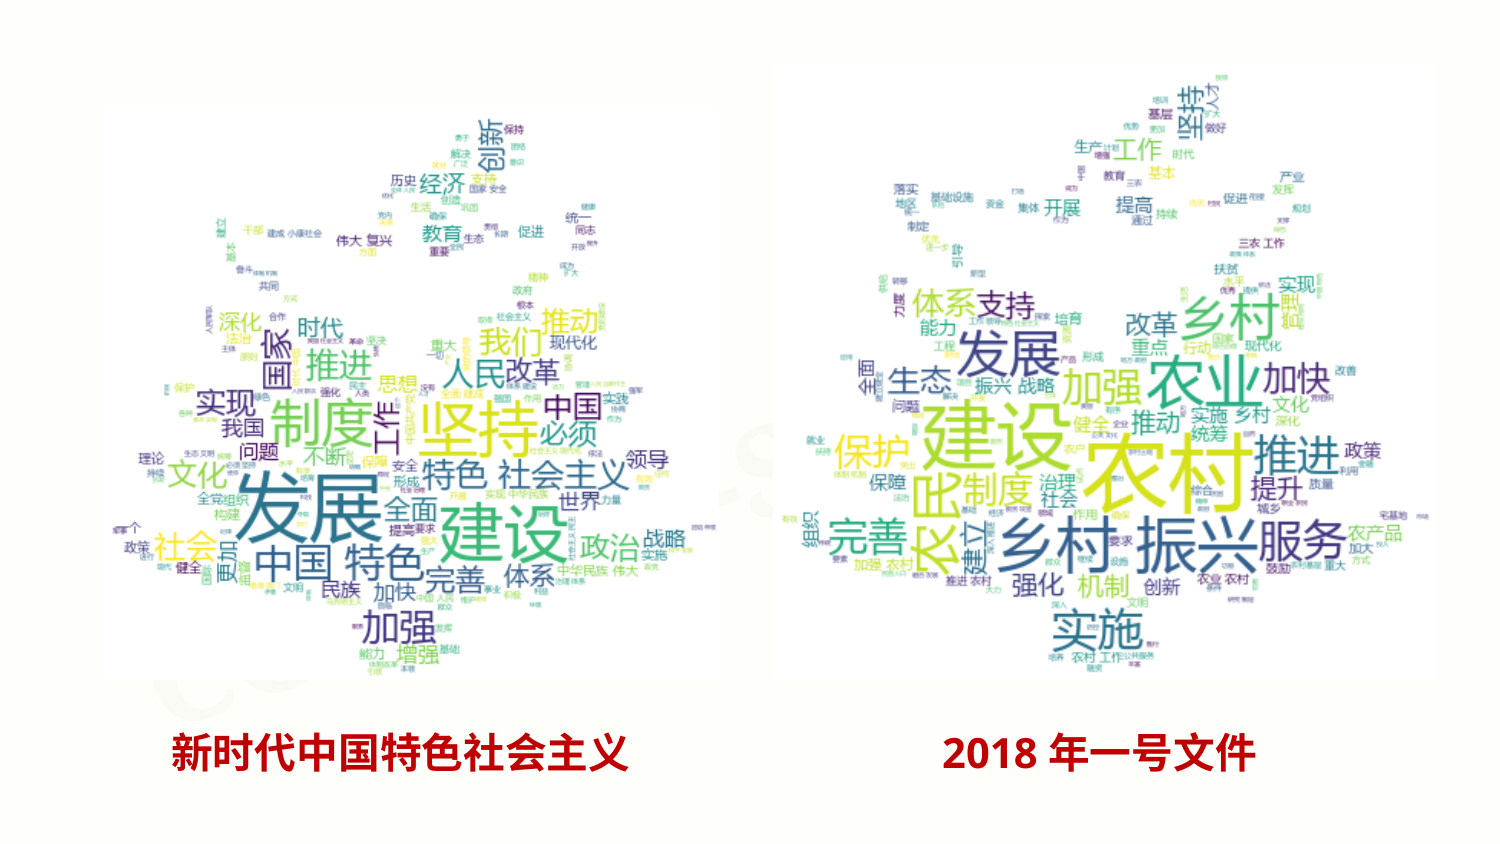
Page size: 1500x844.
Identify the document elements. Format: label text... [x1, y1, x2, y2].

picture [100, 106, 719, 680]
text_box 新时代中国特色社会主义 [156, 719, 646, 785]
text_box 2018年一号文件 [927, 719, 1272, 785]
picture [773, 66, 1436, 680]
